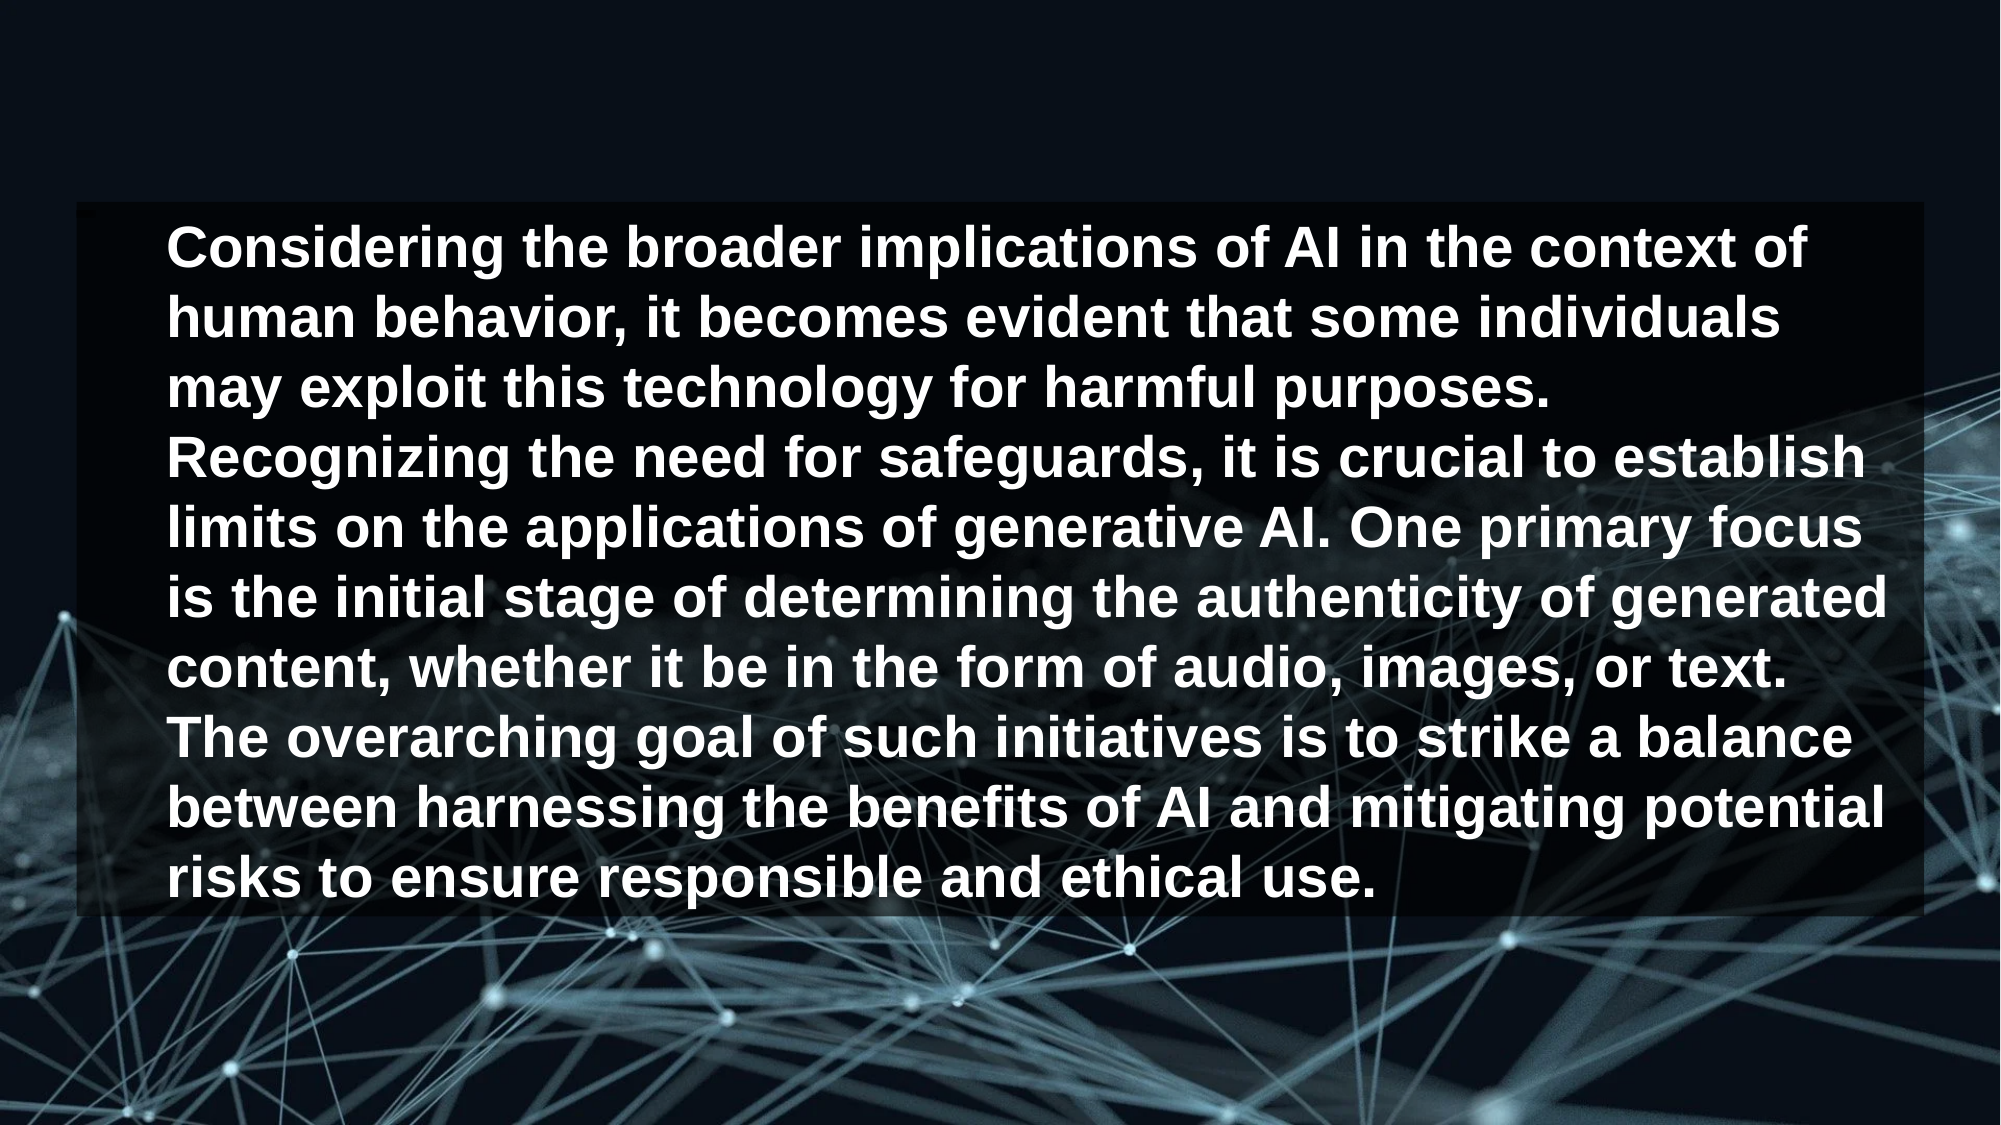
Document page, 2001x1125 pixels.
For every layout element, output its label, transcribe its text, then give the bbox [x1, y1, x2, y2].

picture [0, 0, 2001, 1125]
text_box Considering the broader implications of AI in the context of human behavior, it becomes evident that some individuals may exploit this technology for harmful purposes. Recognizing the need for safeguards, it is crucial to establish limits on the applications of generative AI. One primary focus is the initial stage of determining the authenticity of generated content, whether it be in the form of audio, images, or text. The overarching goal of such initiatives is to strike a balance between harnessing the benefits of AI and mitigating potential risks to ensure responsible and ethical use. [76, 201, 1925, 917]
